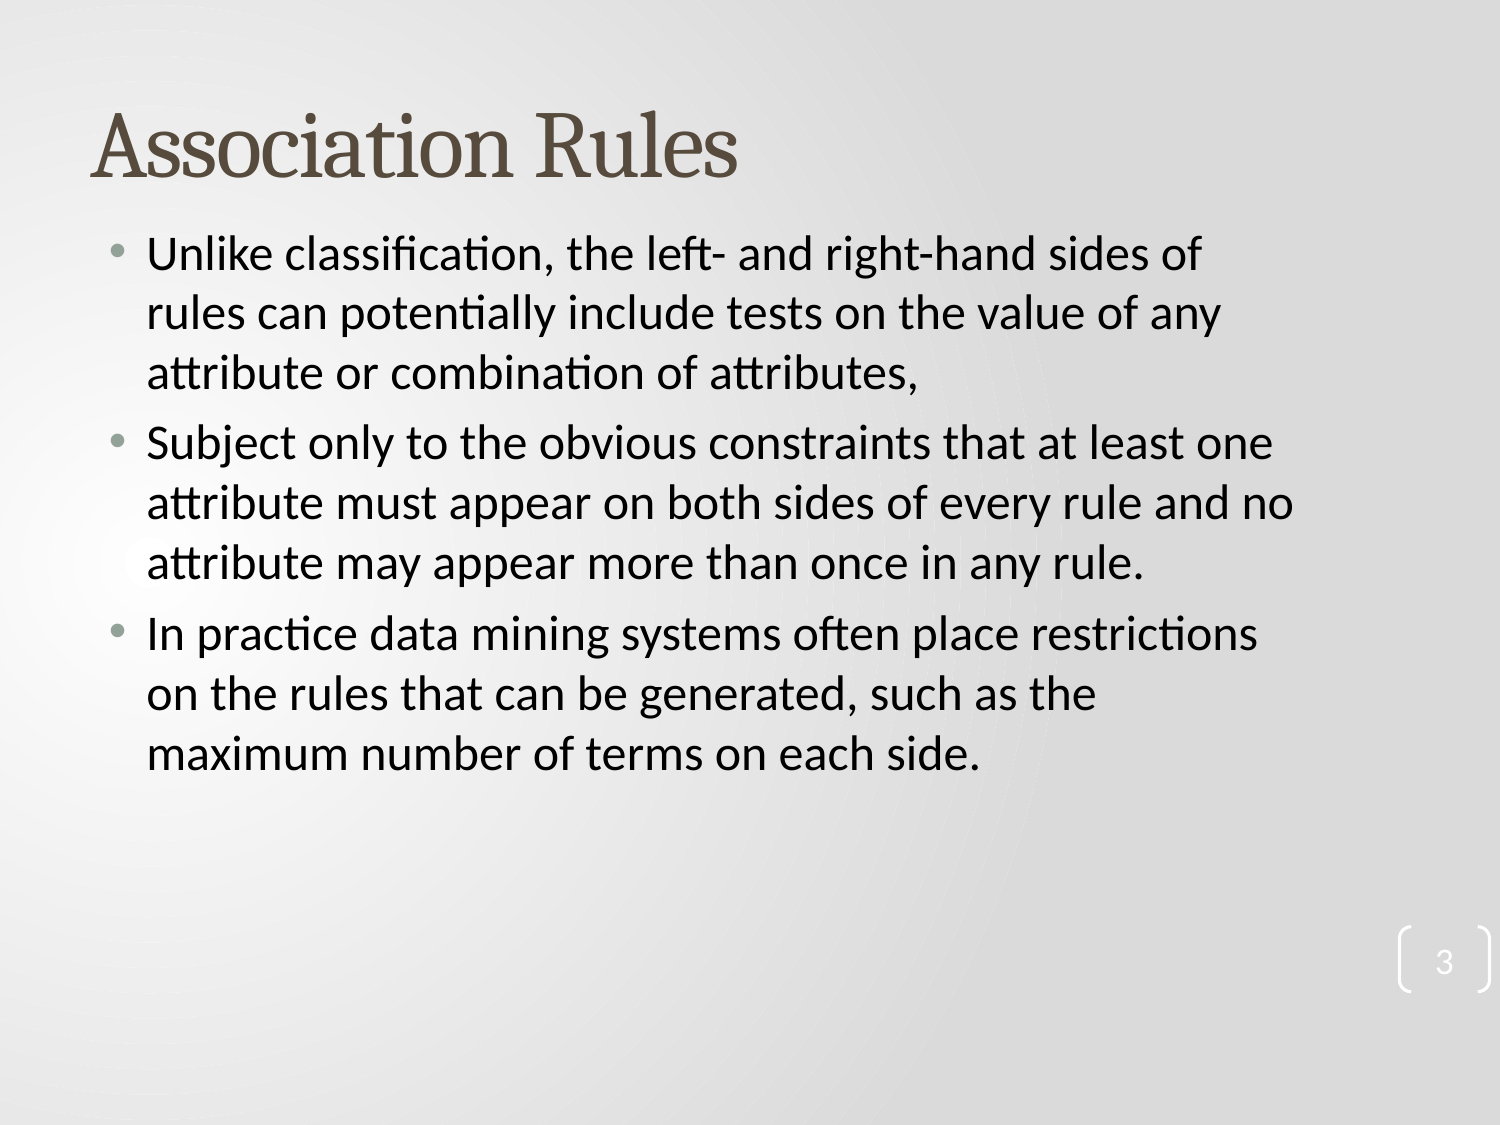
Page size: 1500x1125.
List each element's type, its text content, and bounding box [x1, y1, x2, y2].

list Unlike classification, the left- and right-hand sides of rules can potentially include tests on the value of any attribute or combination of attributes, Subject only to the obvious constraints that at least one attribute must appear on both sides of every rule and no attribute may appear more than once in any rule. In practice data mining systems often place restrictions on the rules that can be generated, such as the maximum number of terms on each side. [75, 212, 1325, 1050]
title Association Rules [75, 45, 1325, 212]
slide_number 3 [1397, 925, 1492, 994]
